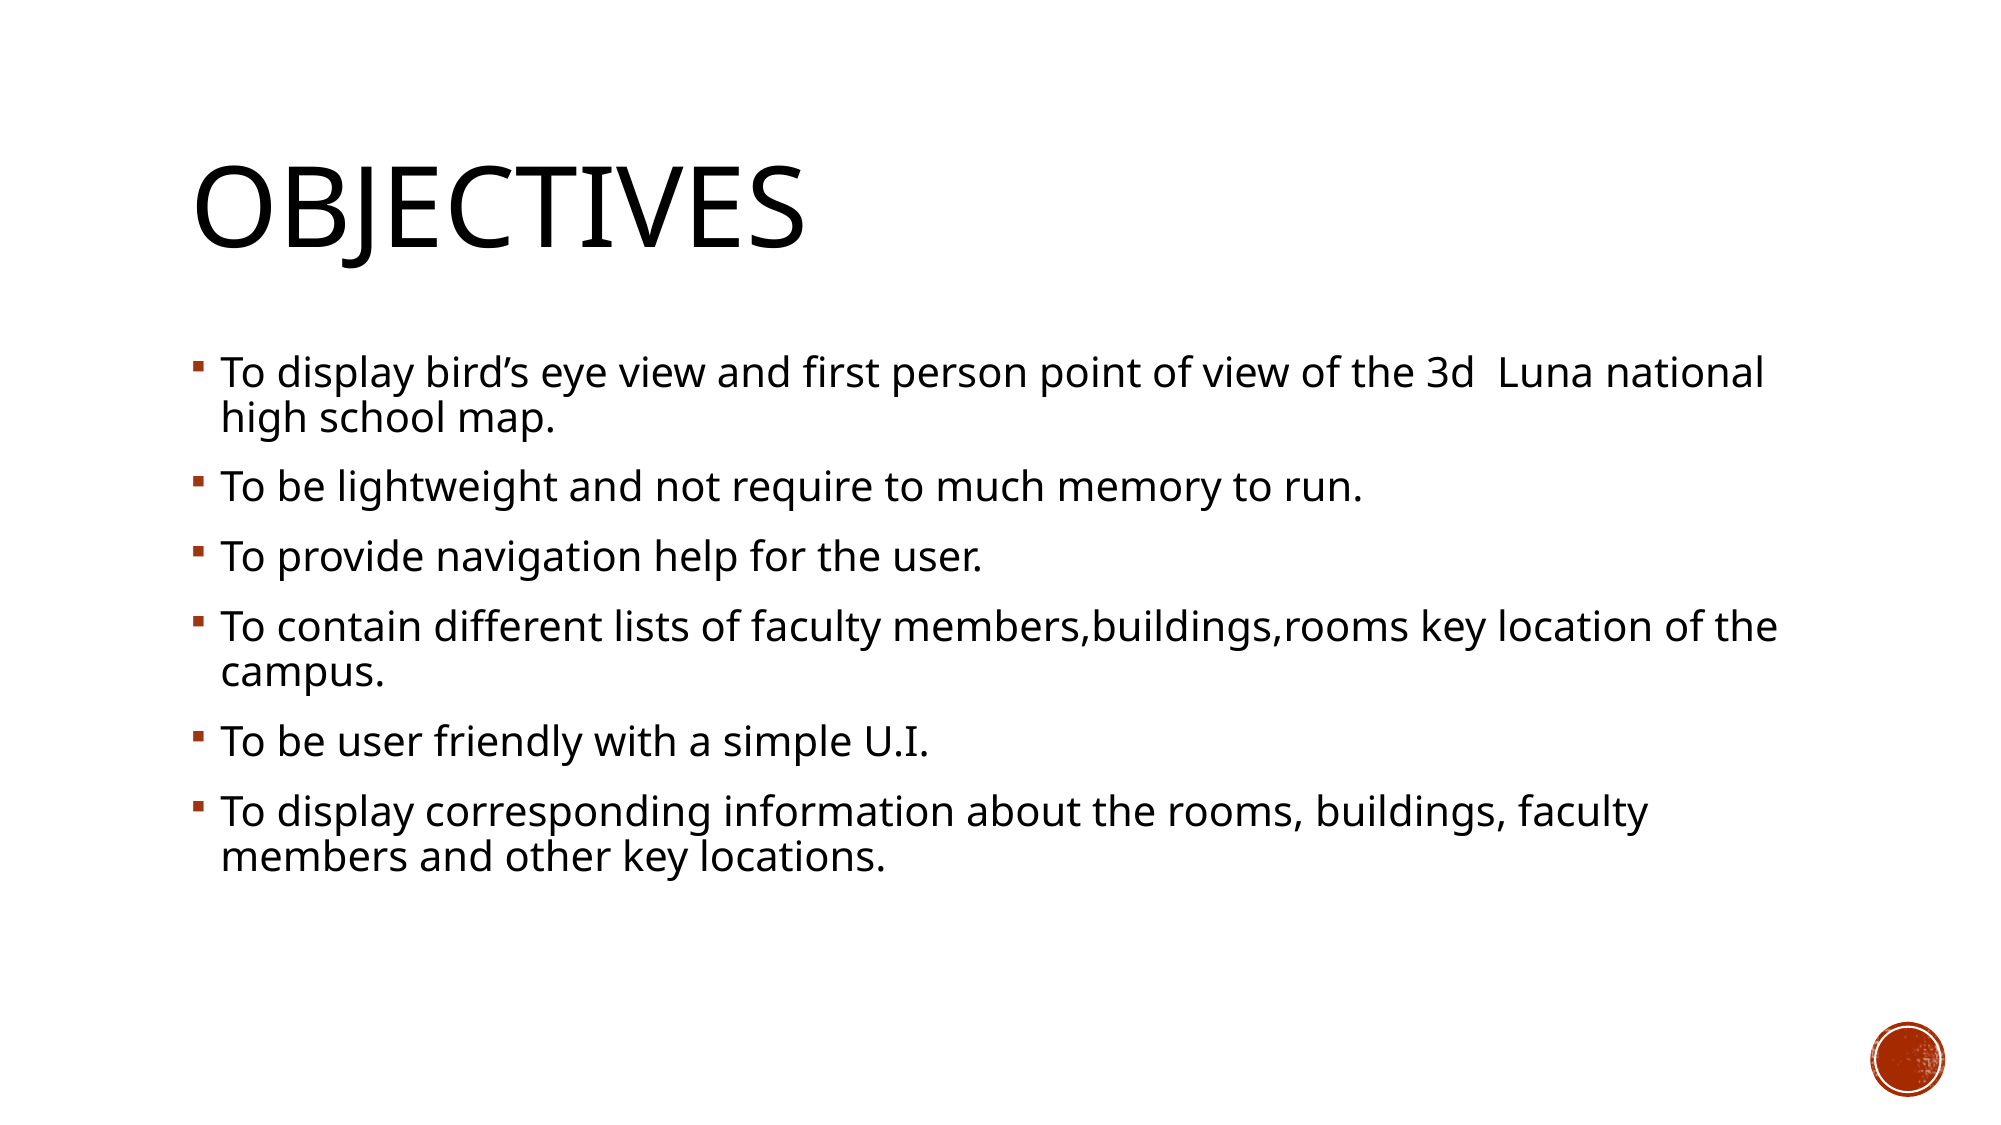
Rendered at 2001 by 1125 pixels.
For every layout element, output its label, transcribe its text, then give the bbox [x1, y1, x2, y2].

list To display bird’s eye view and first person point of view of the 3d Luna national high school map. To be lightweight and not require to much memory to run. To provide navigation help for the user. To contain different lists of faculty members,buildings,rooms key location of the campus. To be user friendly with a simple U.I. To display corresponding information about the rooms, buildings, faculty members and other key locations. [175, 343, 1826, 1013]
title OBJECTIVES [175, 79, 1826, 343]
